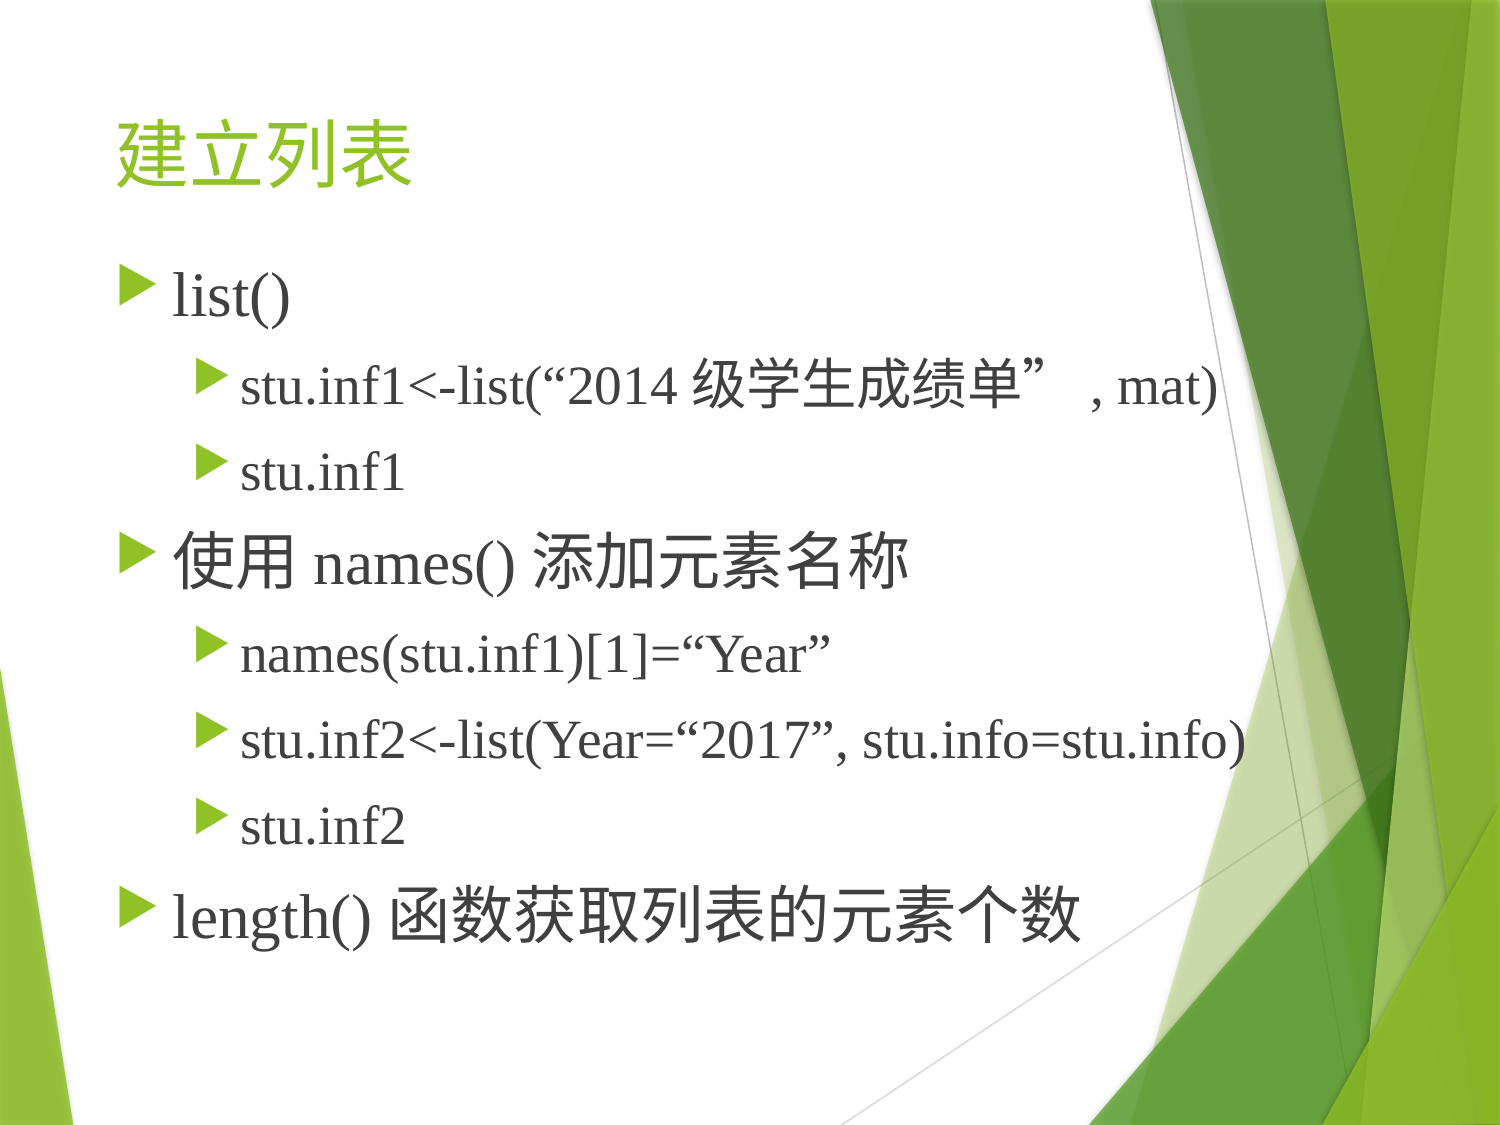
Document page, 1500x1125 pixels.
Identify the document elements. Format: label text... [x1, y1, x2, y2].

title 建立列表 [99, 99, 1142, 211]
list list() stu.inf1<-list(“2014级学生成绩单”, mat) stu.inf1 使用names()添加元素名称 names(stu.inf1)[1]=“Year” stu.inf2<-list(Year=“2017”, stu.info=stu.info) stu.inf2 length()函数获取列表的元素个数 [99, 245, 1268, 992]
